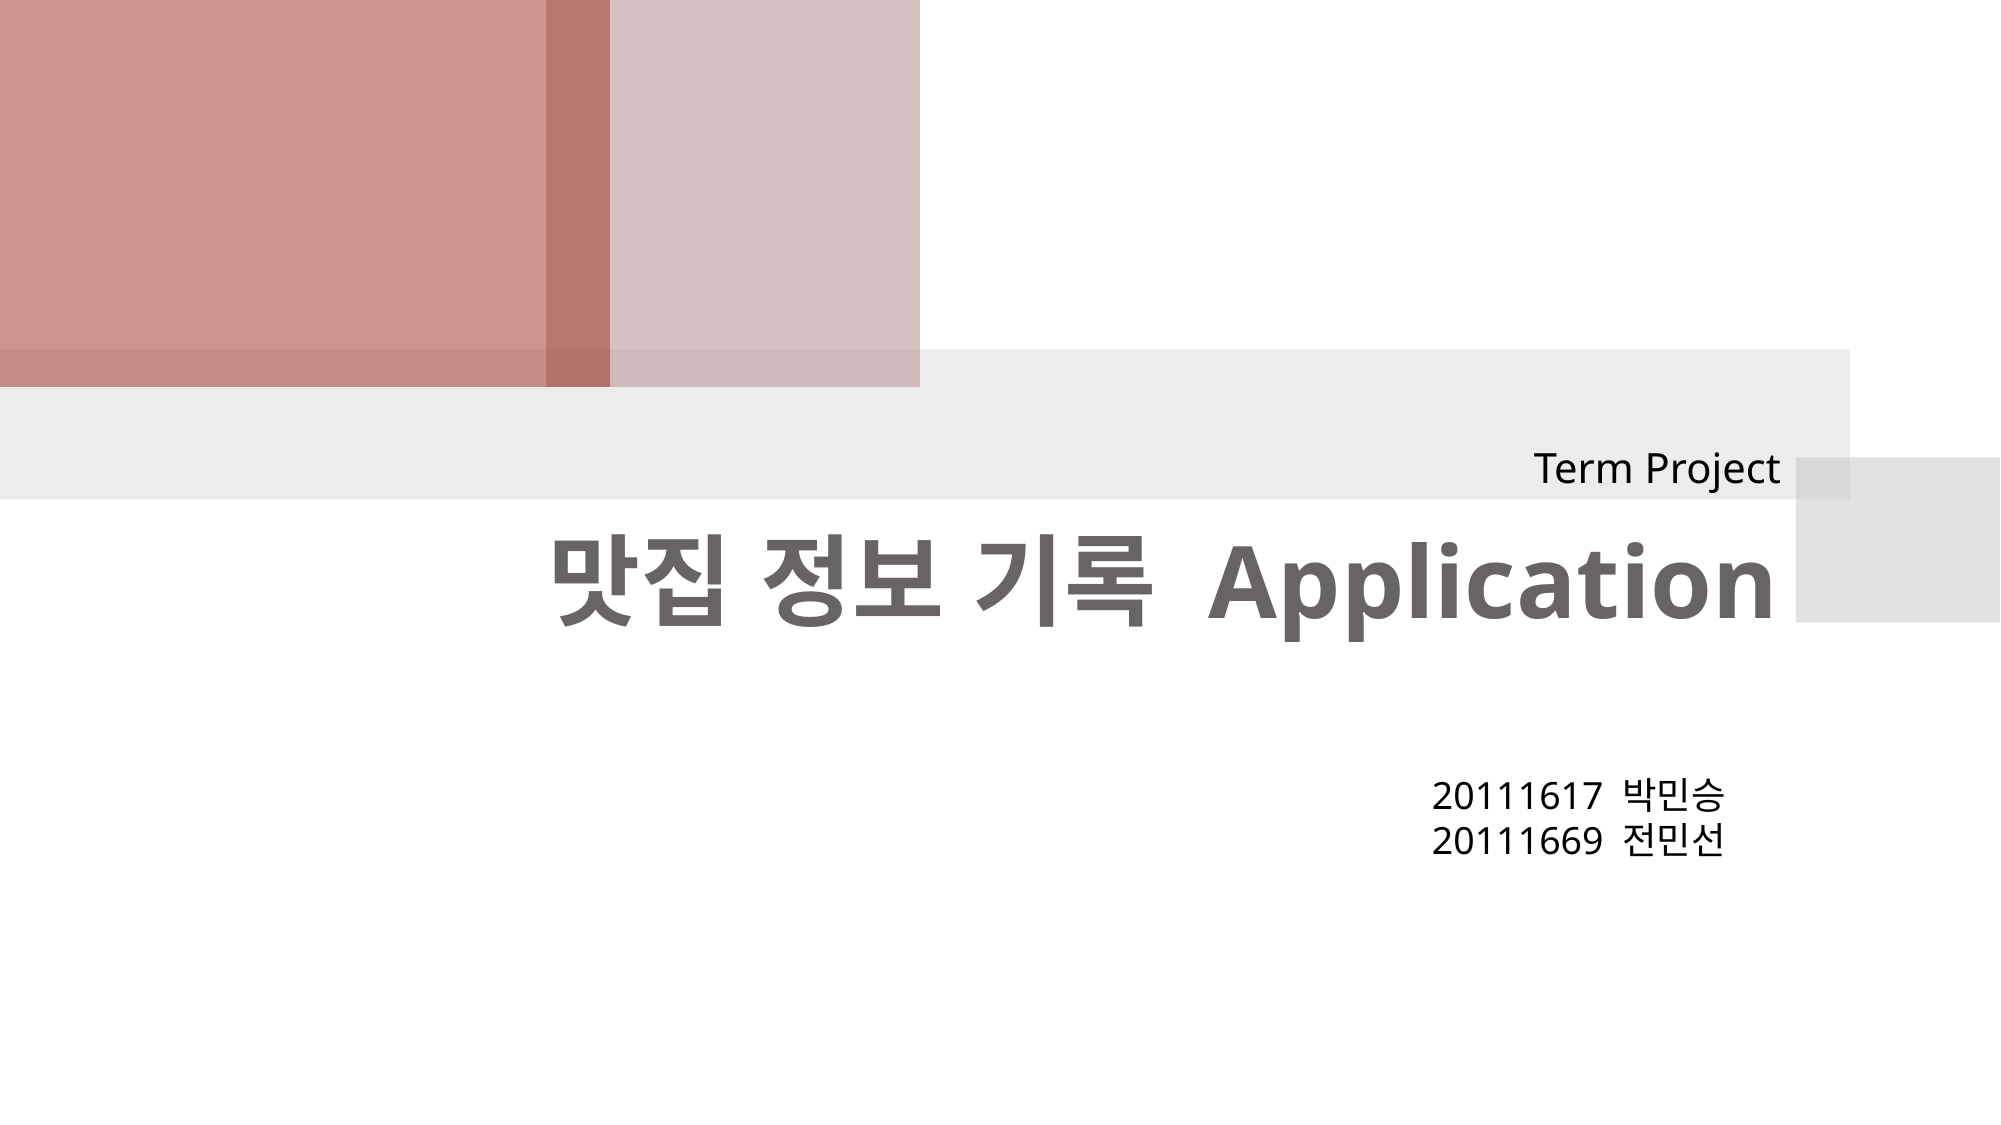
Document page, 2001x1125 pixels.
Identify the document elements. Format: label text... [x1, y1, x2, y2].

title 맛집 정보 기록 Application [92, 511, 1794, 753]
subtitle Term Project [0, 386, 1796, 500]
text_box 20111617 박민승 20111669 전민선 [1417, 764, 1796, 870]
